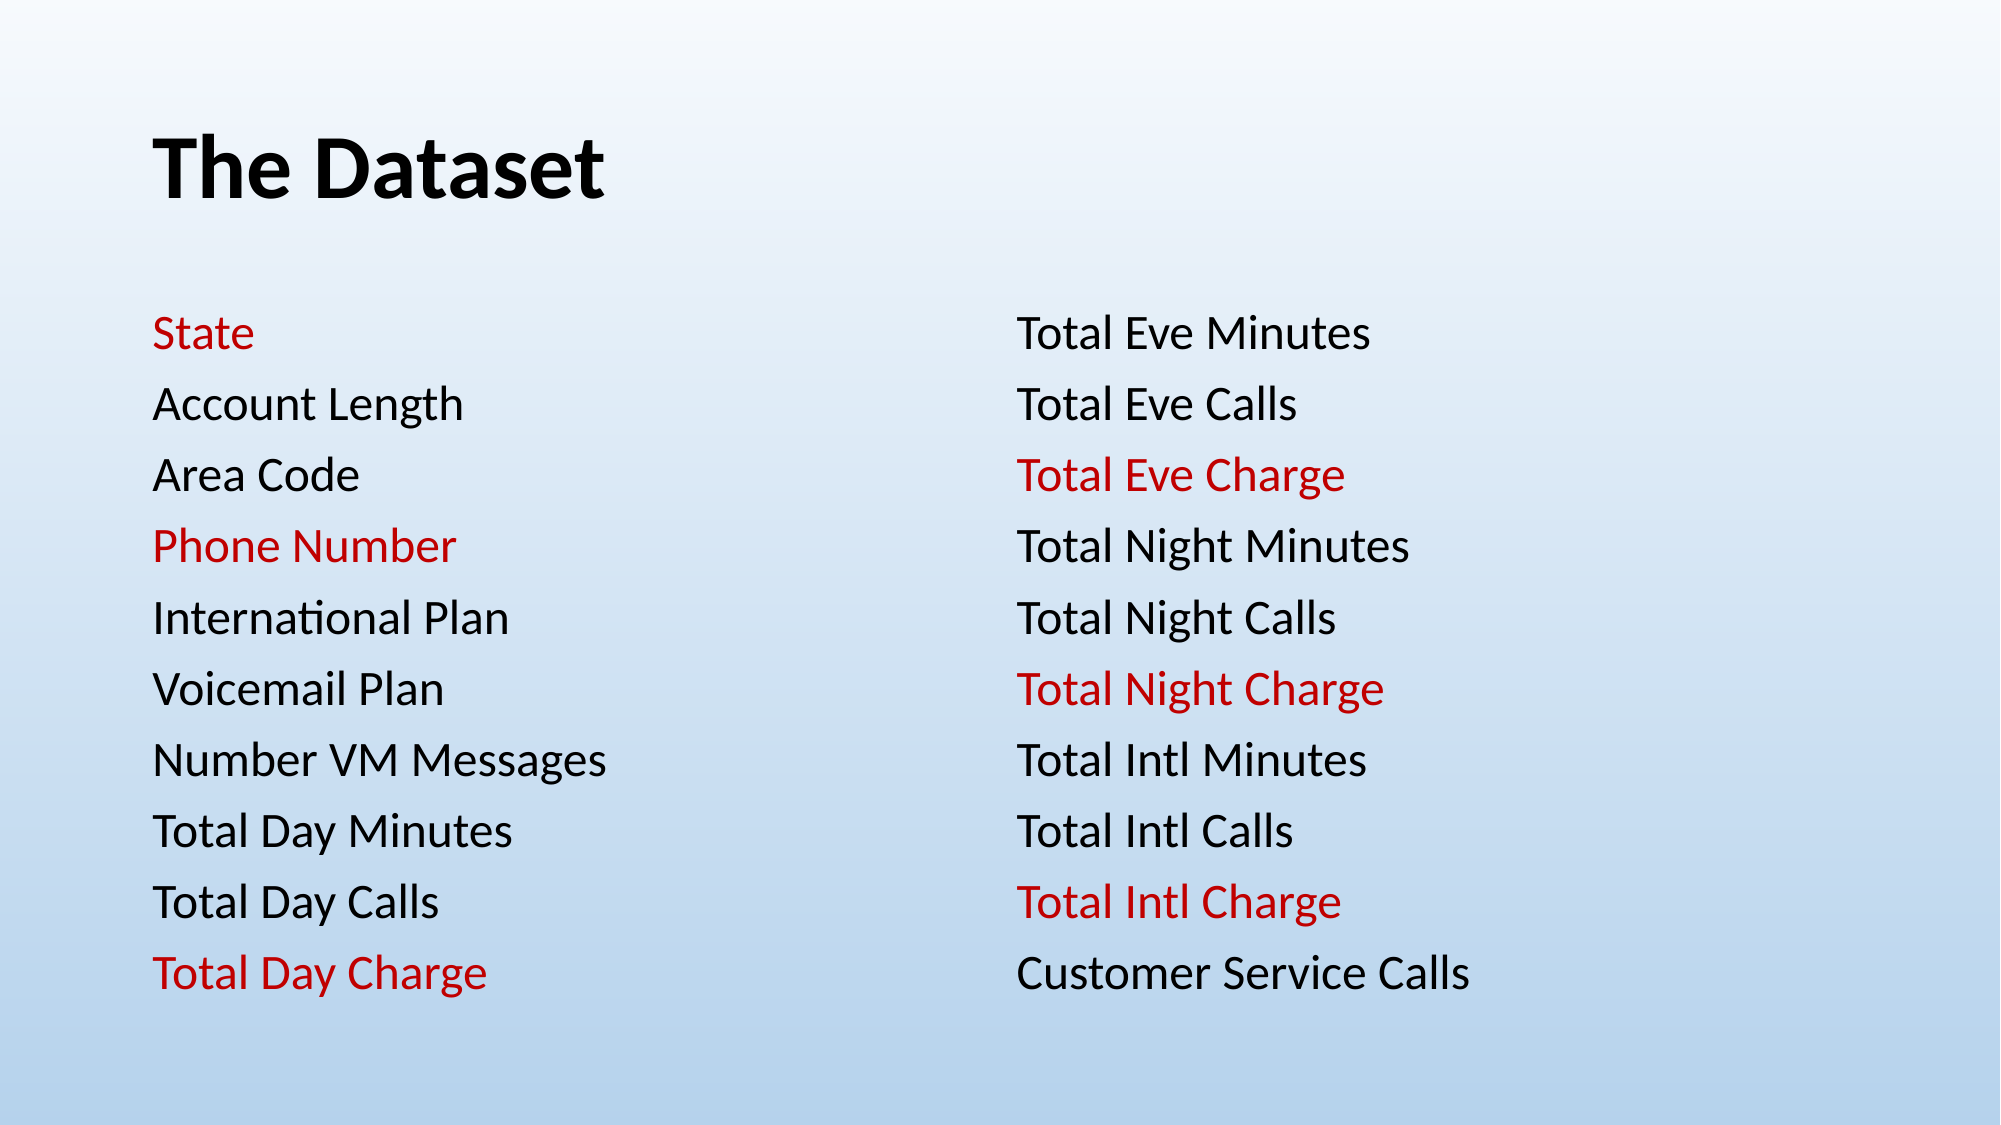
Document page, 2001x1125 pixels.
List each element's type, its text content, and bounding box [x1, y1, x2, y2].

text_box Total Eve Minutes Total Eve Calls Total Eve Charge Total Night Minutes Total Night Calls Total Night Charge Total Intl Minutes Total Intl Calls Total Intl Charge Customer Service Calls [1001, 299, 1865, 1014]
list State Account Length Area Code Phone Number International Plan Voicemail Plan Number VM Messages Total Day Minutes Total Day Calls Total Day Charge [137, 299, 1000, 1014]
title The Dataset [137, 59, 1863, 278]
